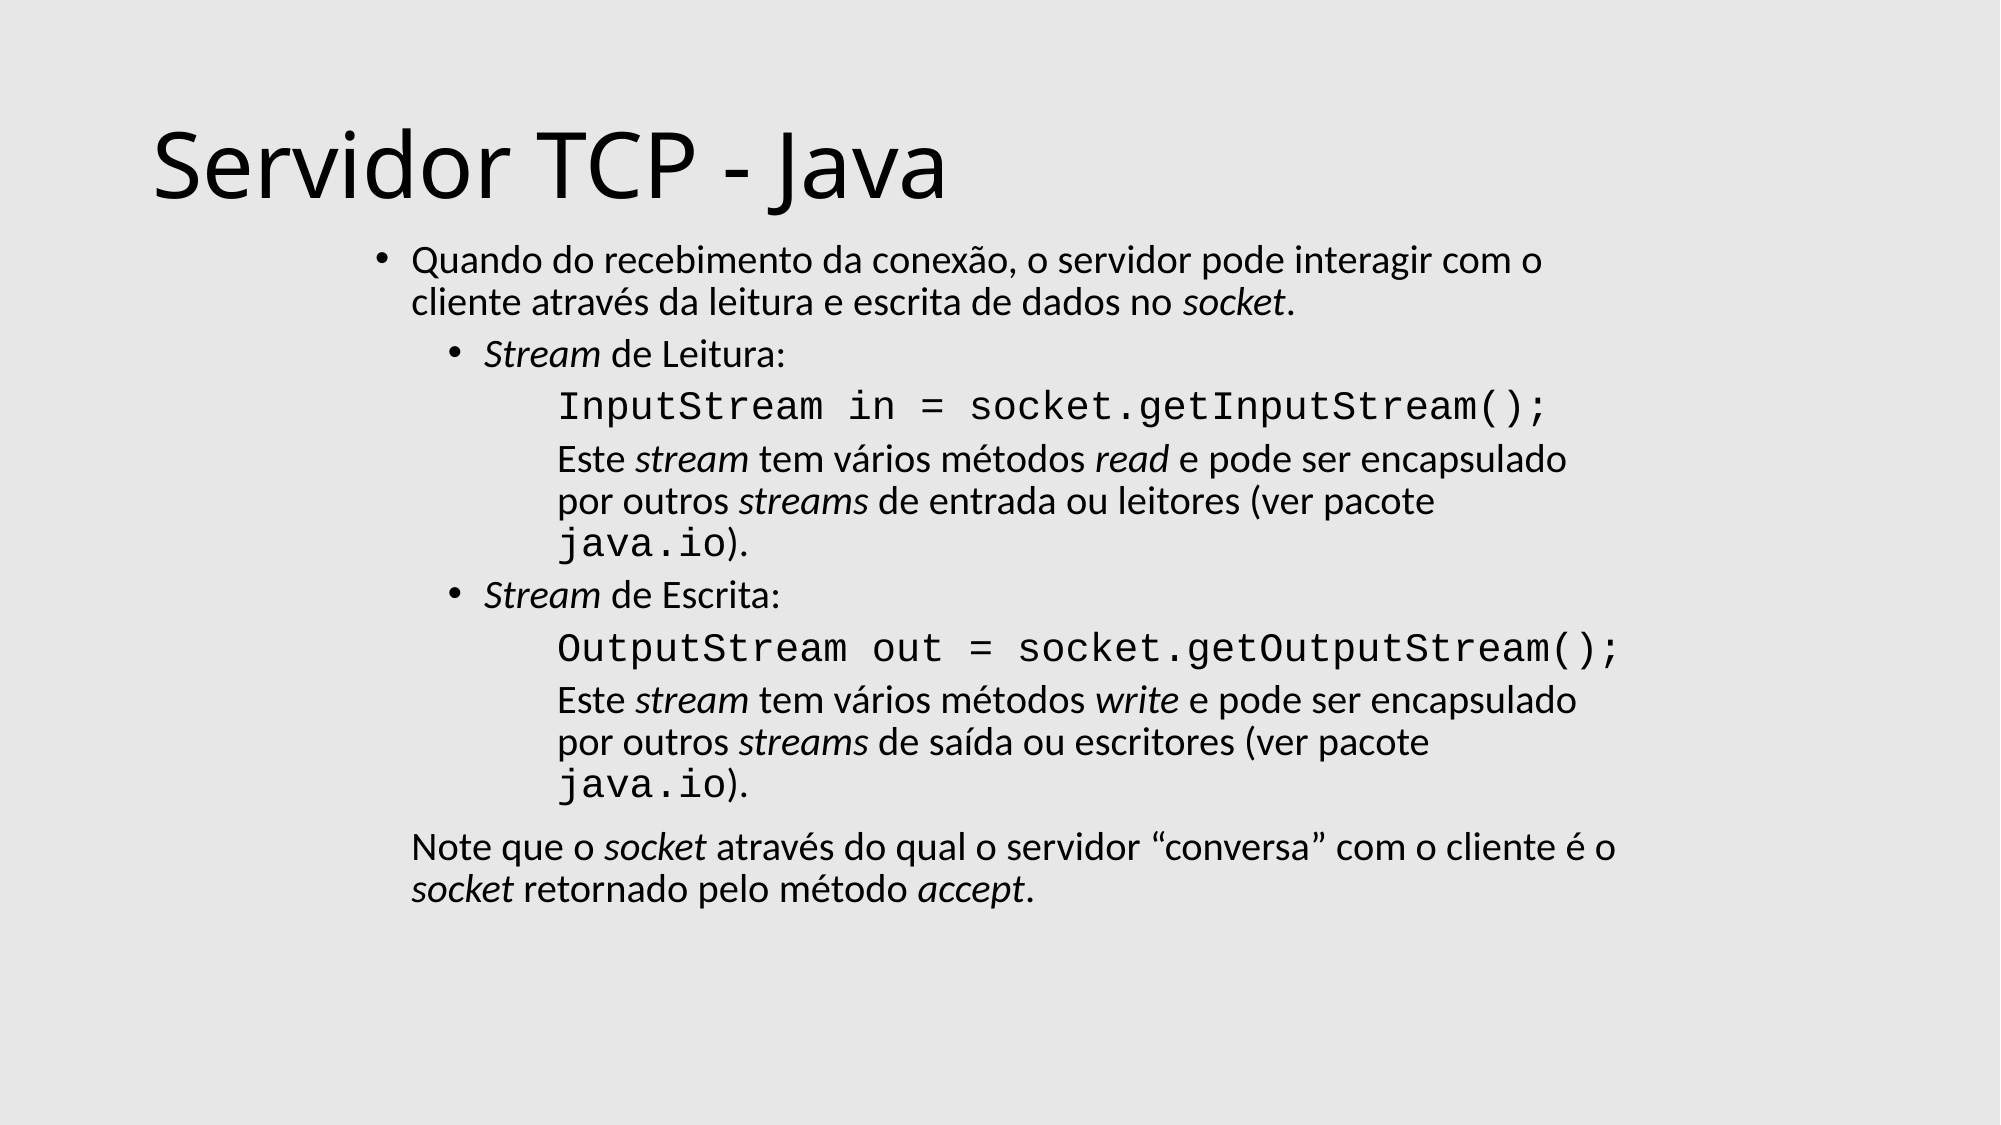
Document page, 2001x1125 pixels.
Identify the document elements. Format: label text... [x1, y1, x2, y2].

title Servidor TCP - Java [137, 59, 1863, 278]
list Quando do recebimento da conexão, o servidor pode interagir com o cliente através da leitura e escrita de dados no socket. Stream de Leitura: InputStream in = socket.getInputStream(); Este stream tem vários métodos read e pode ser encapsulado por outros streams de entrada ou leitores (ver pacote java.io). Stream de Escrita: OutputStream out = socket.getOutputStream(); Este stream tem vários métodos write e pode ser encapsulado por outros streams de saída ou escritores (ver pacote java.io). Note que o socket através do qual o servidor “conversa” com o cliente é o socket retornado pelo método accept. [360, 231, 1641, 941]
